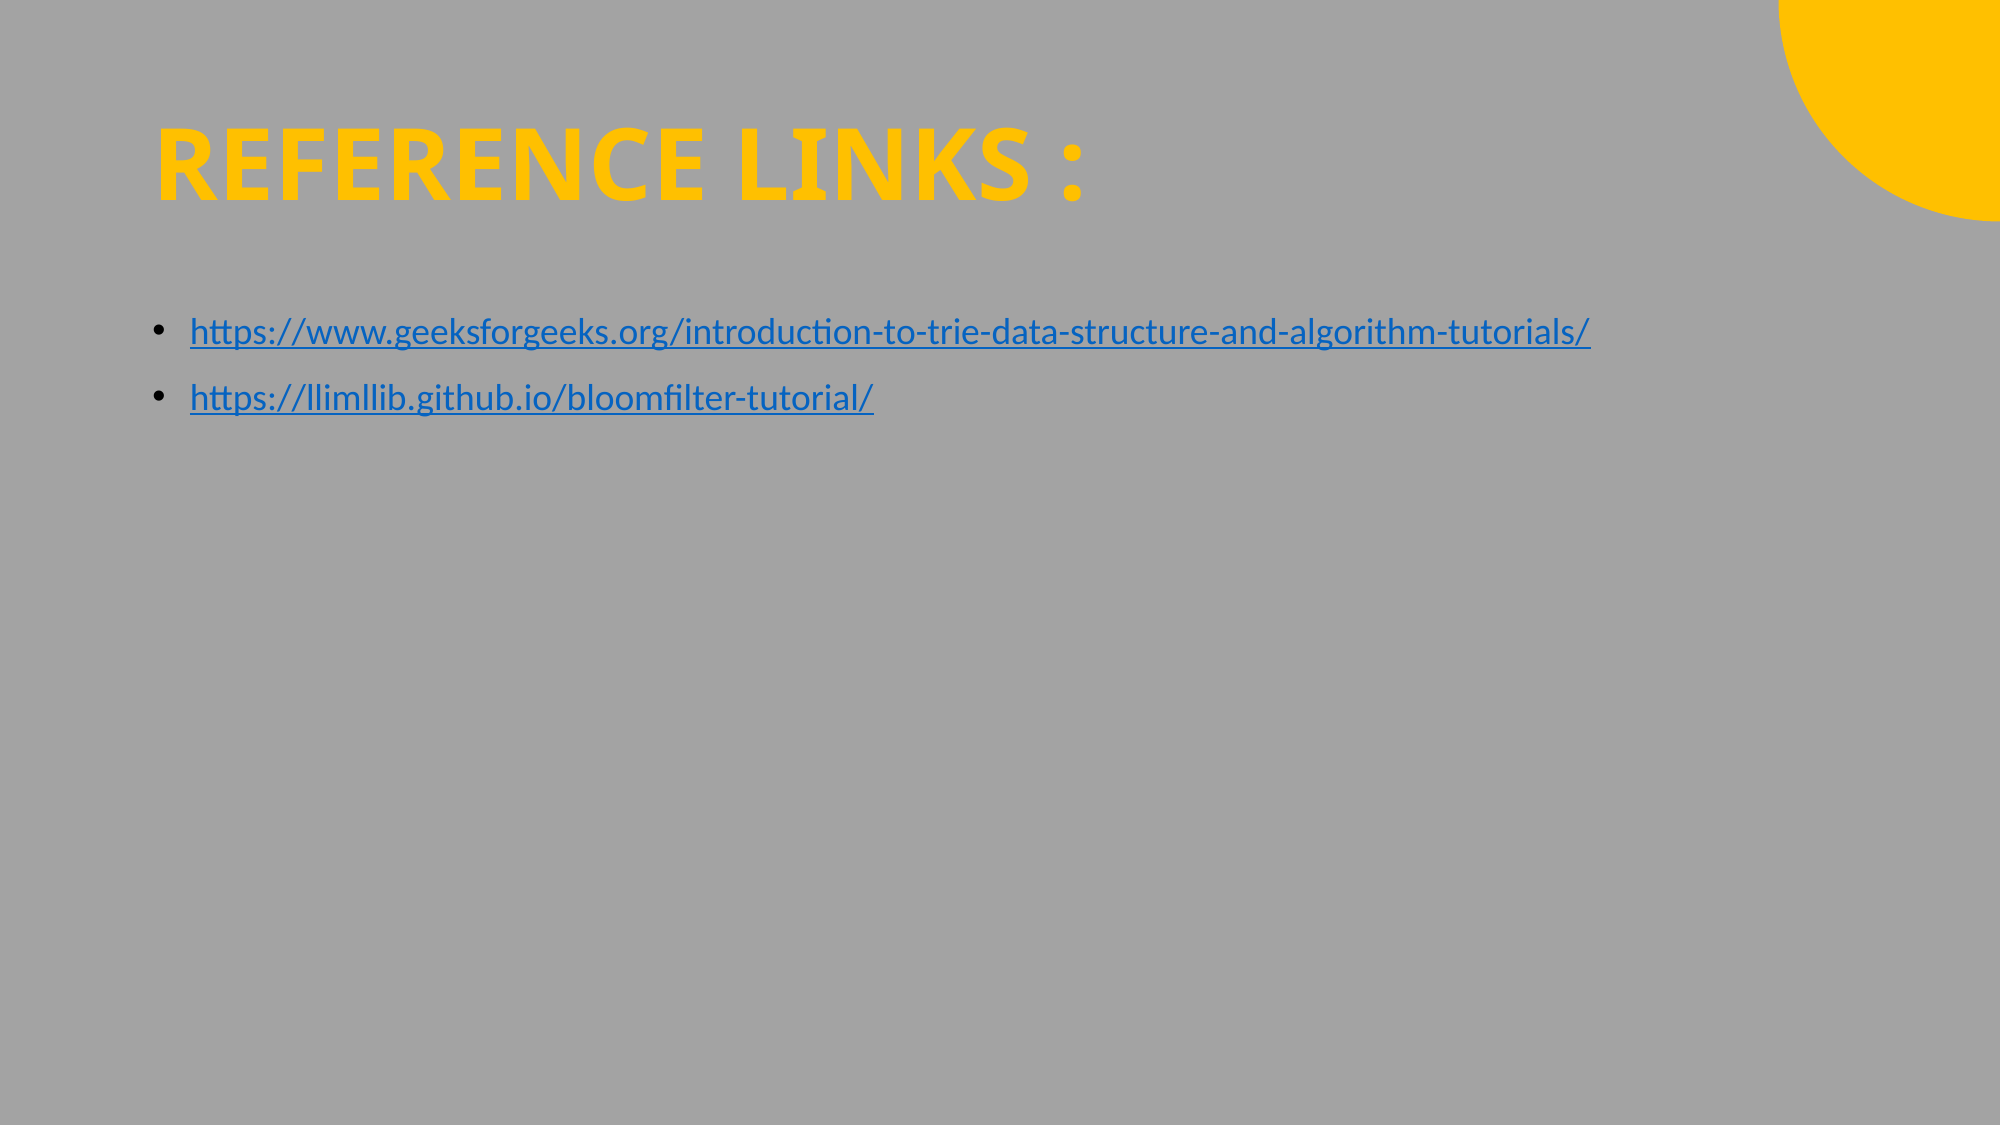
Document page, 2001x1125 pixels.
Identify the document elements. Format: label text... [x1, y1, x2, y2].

list https://www.geeksforgeeks.org/introduction-to-trie-data-structure-and-algorithm-tutorials/ https://llimllib.github.io/bloomfilter-tutorial/ [137, 299, 1863, 1014]
text_box [1777, 0, 2000, 223]
title REFERENCE LINKS : [137, 59, 1863, 278]
